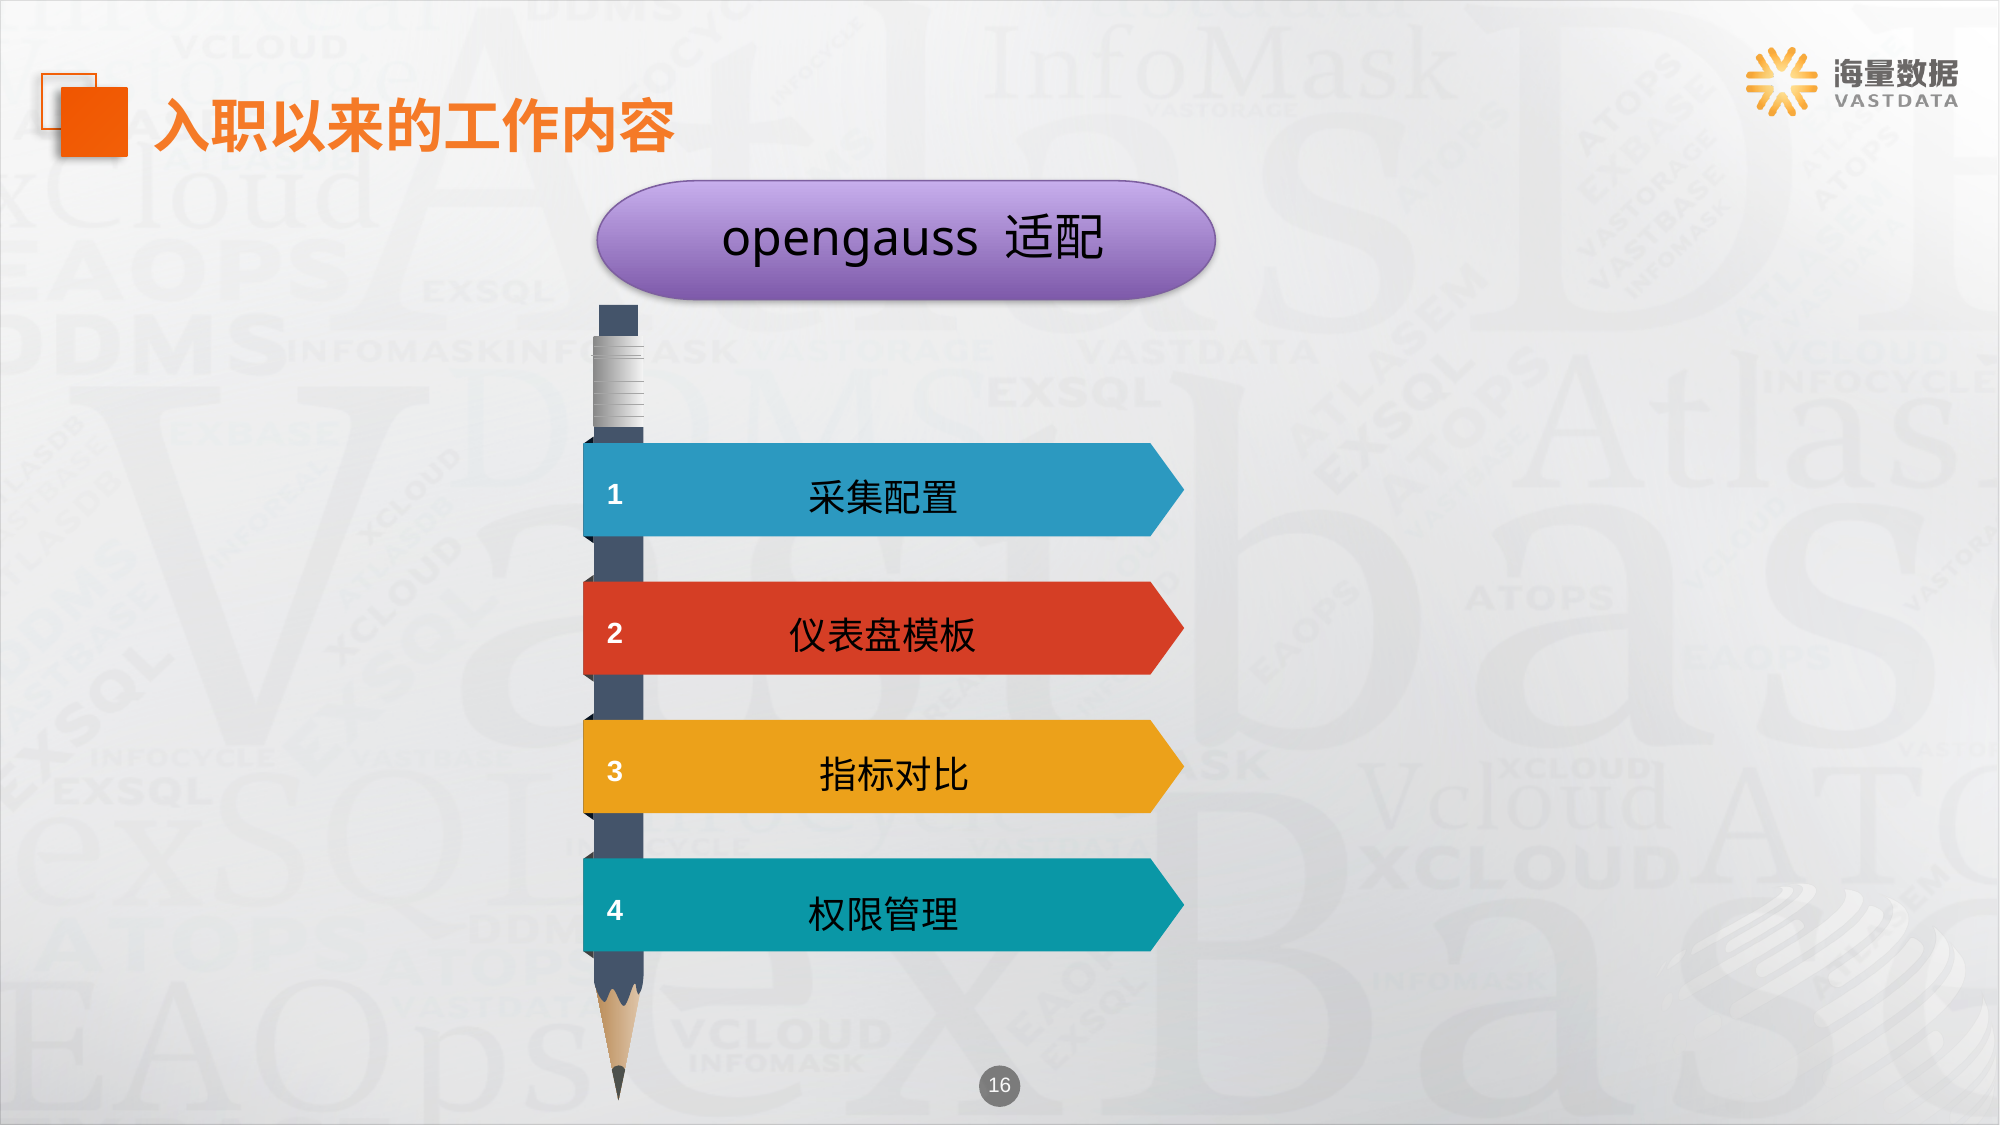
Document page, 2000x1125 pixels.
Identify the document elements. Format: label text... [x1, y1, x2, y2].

text_box 入职以来的工作内容 [137, 81, 1216, 166]
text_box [583, 304, 1185, 1101]
picture [0, 0, 2000, 1125]
text_box opengauss 适配 [596, 179, 1217, 301]
text_box [40, 72, 98, 131]
text_box [59, 85, 129, 158]
